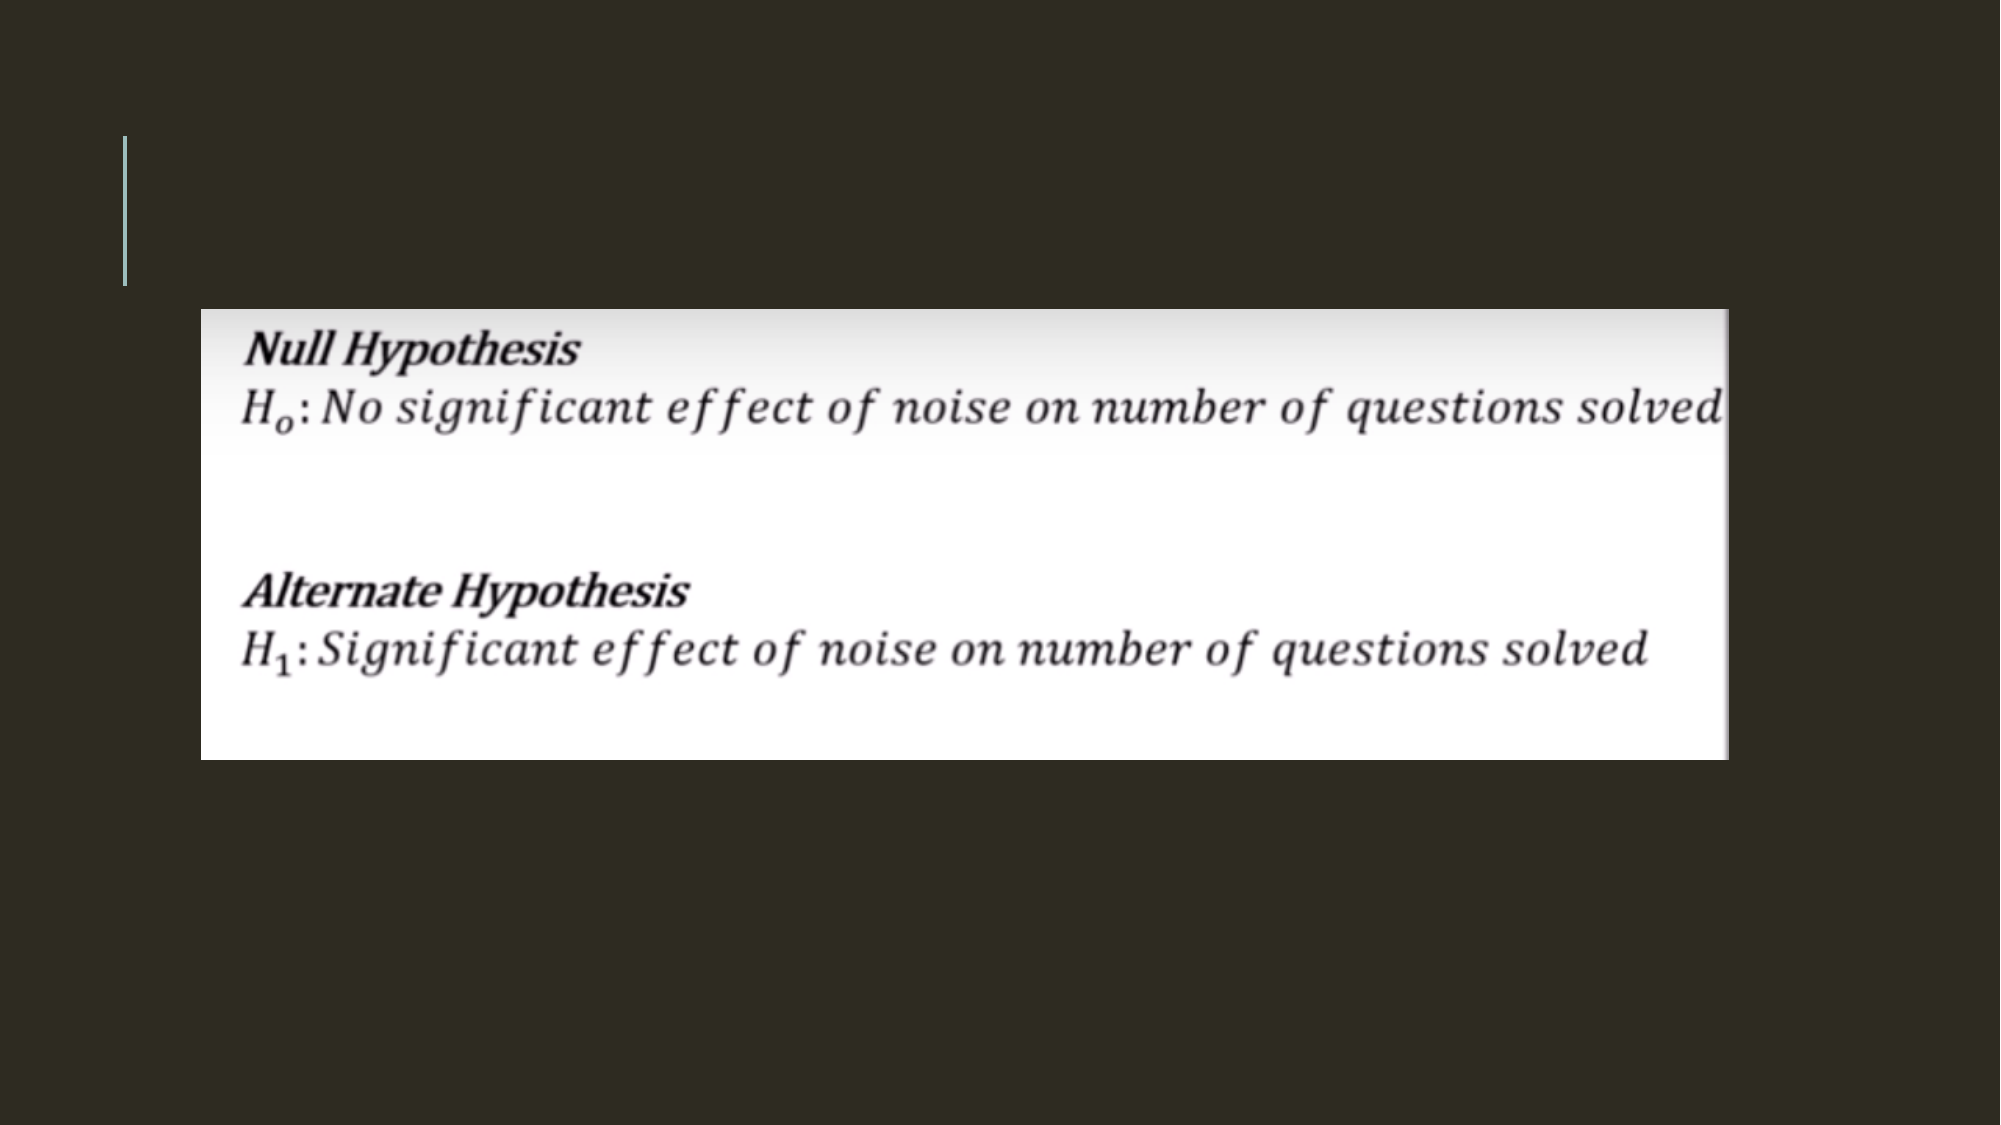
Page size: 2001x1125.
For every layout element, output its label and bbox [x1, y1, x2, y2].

list [201, 309, 1729, 761]
